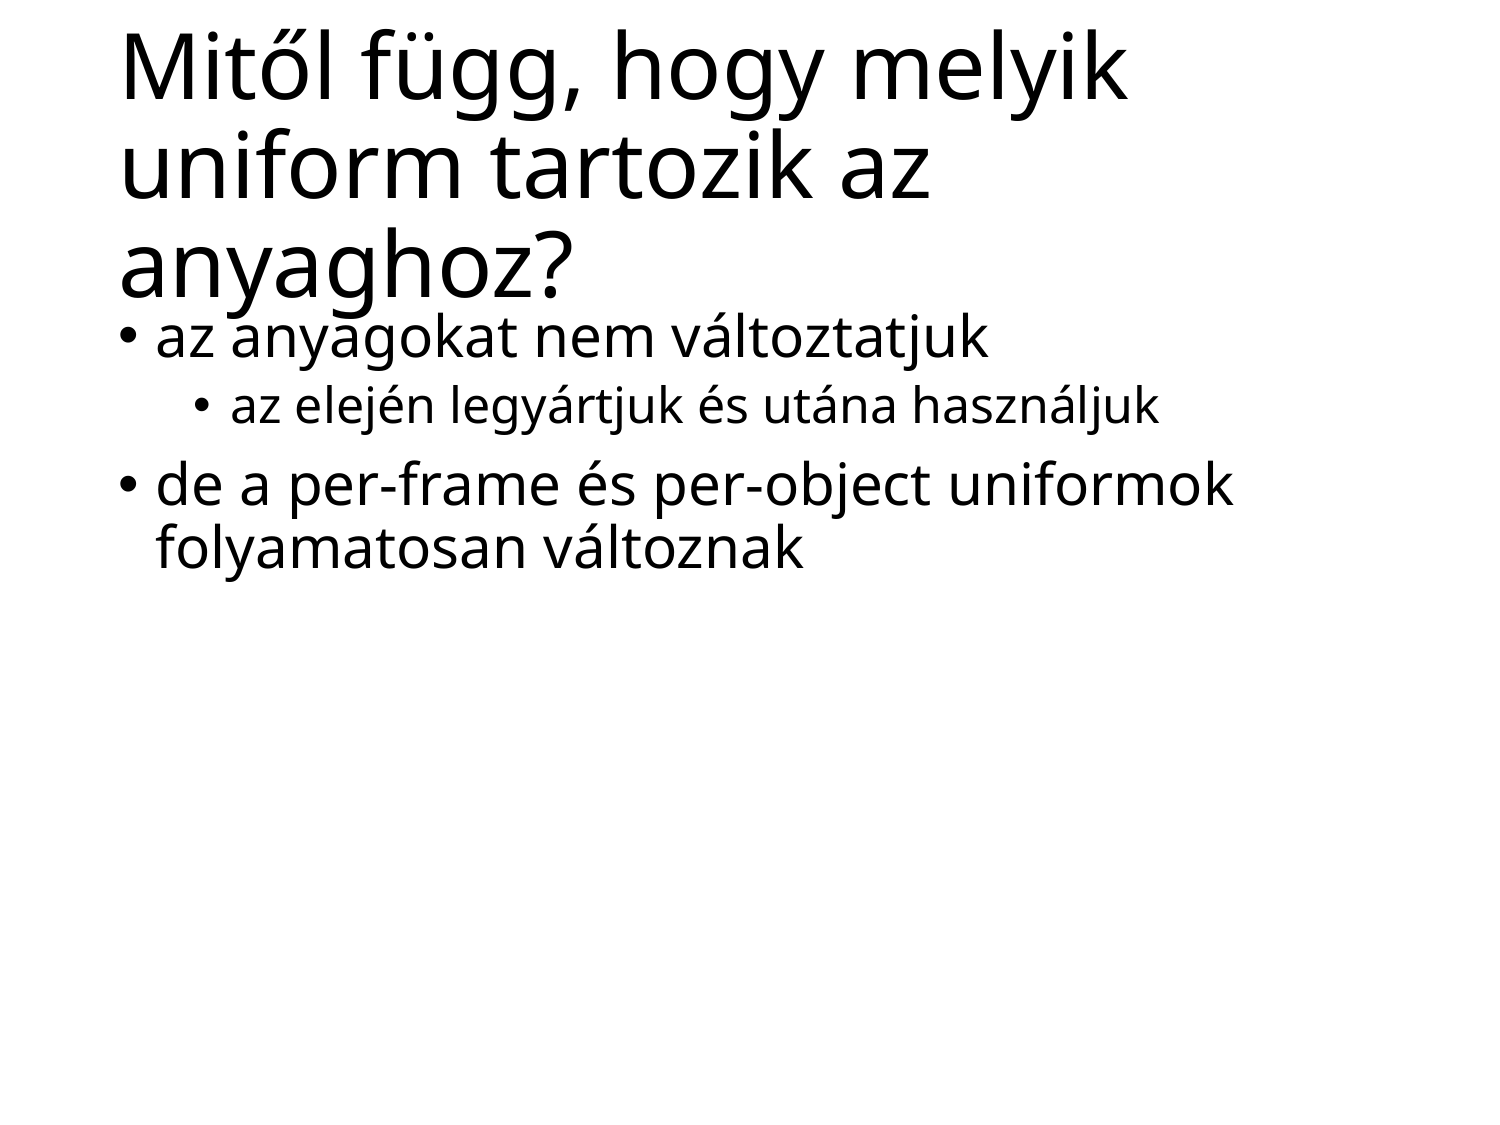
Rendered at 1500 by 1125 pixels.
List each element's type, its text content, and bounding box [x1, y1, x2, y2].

list az anyagokat nem változtatjuk az elején legyártjuk és utána használjuk de a per-frame és per-object uniformok folyamatosan változnak [103, 299, 1397, 1114]
title Mitől függ, hogy melyik uniform tartozik az anyaghoz? [103, 59, 1397, 278]
